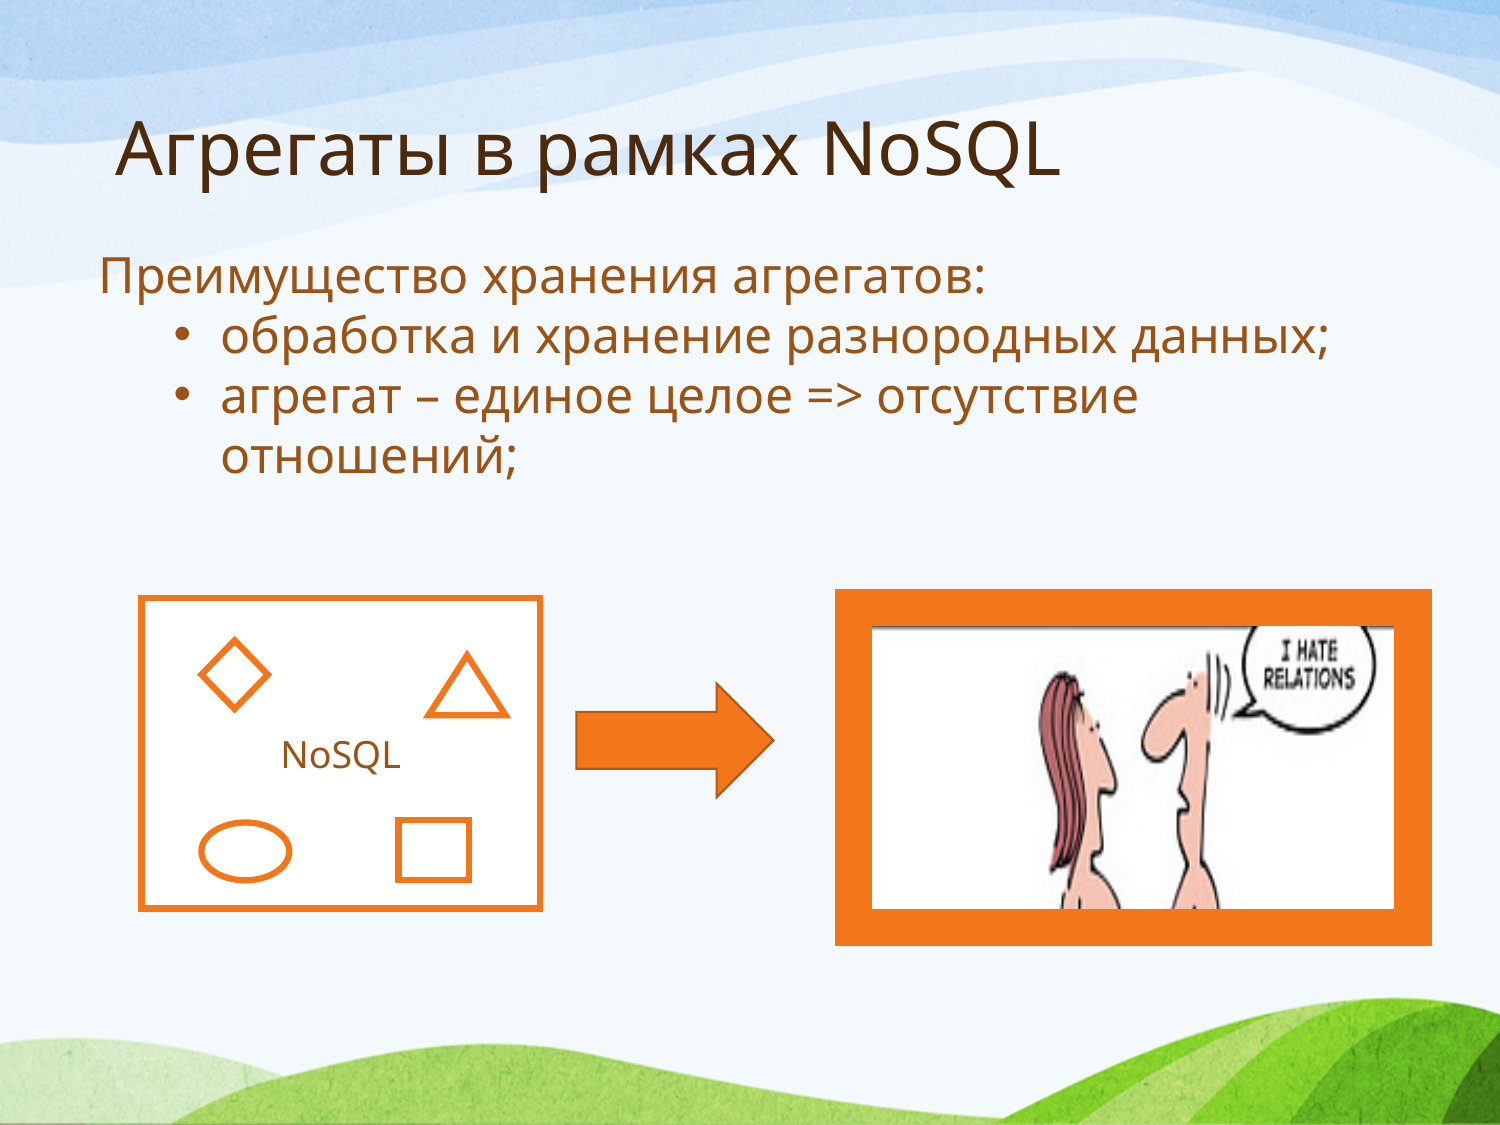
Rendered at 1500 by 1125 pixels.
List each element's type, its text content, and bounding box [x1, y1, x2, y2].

text_box [575, 681, 775, 800]
text_box [398, 819, 470, 881]
text_box Преимущество хранения агрегатов: обработка и хранение разнородных данных; агрегат – единое целое => отсутствие отношений; [83, 235, 1352, 491]
text_box [199, 638, 270, 711]
text_box NoSQL [140, 597, 541, 910]
text_box [426, 653, 508, 717]
picture [0, 0, 1500, 1125]
title Агрегаты в рамках NoSQL [100, 64, 1395, 200]
text_box [200, 821, 291, 882]
